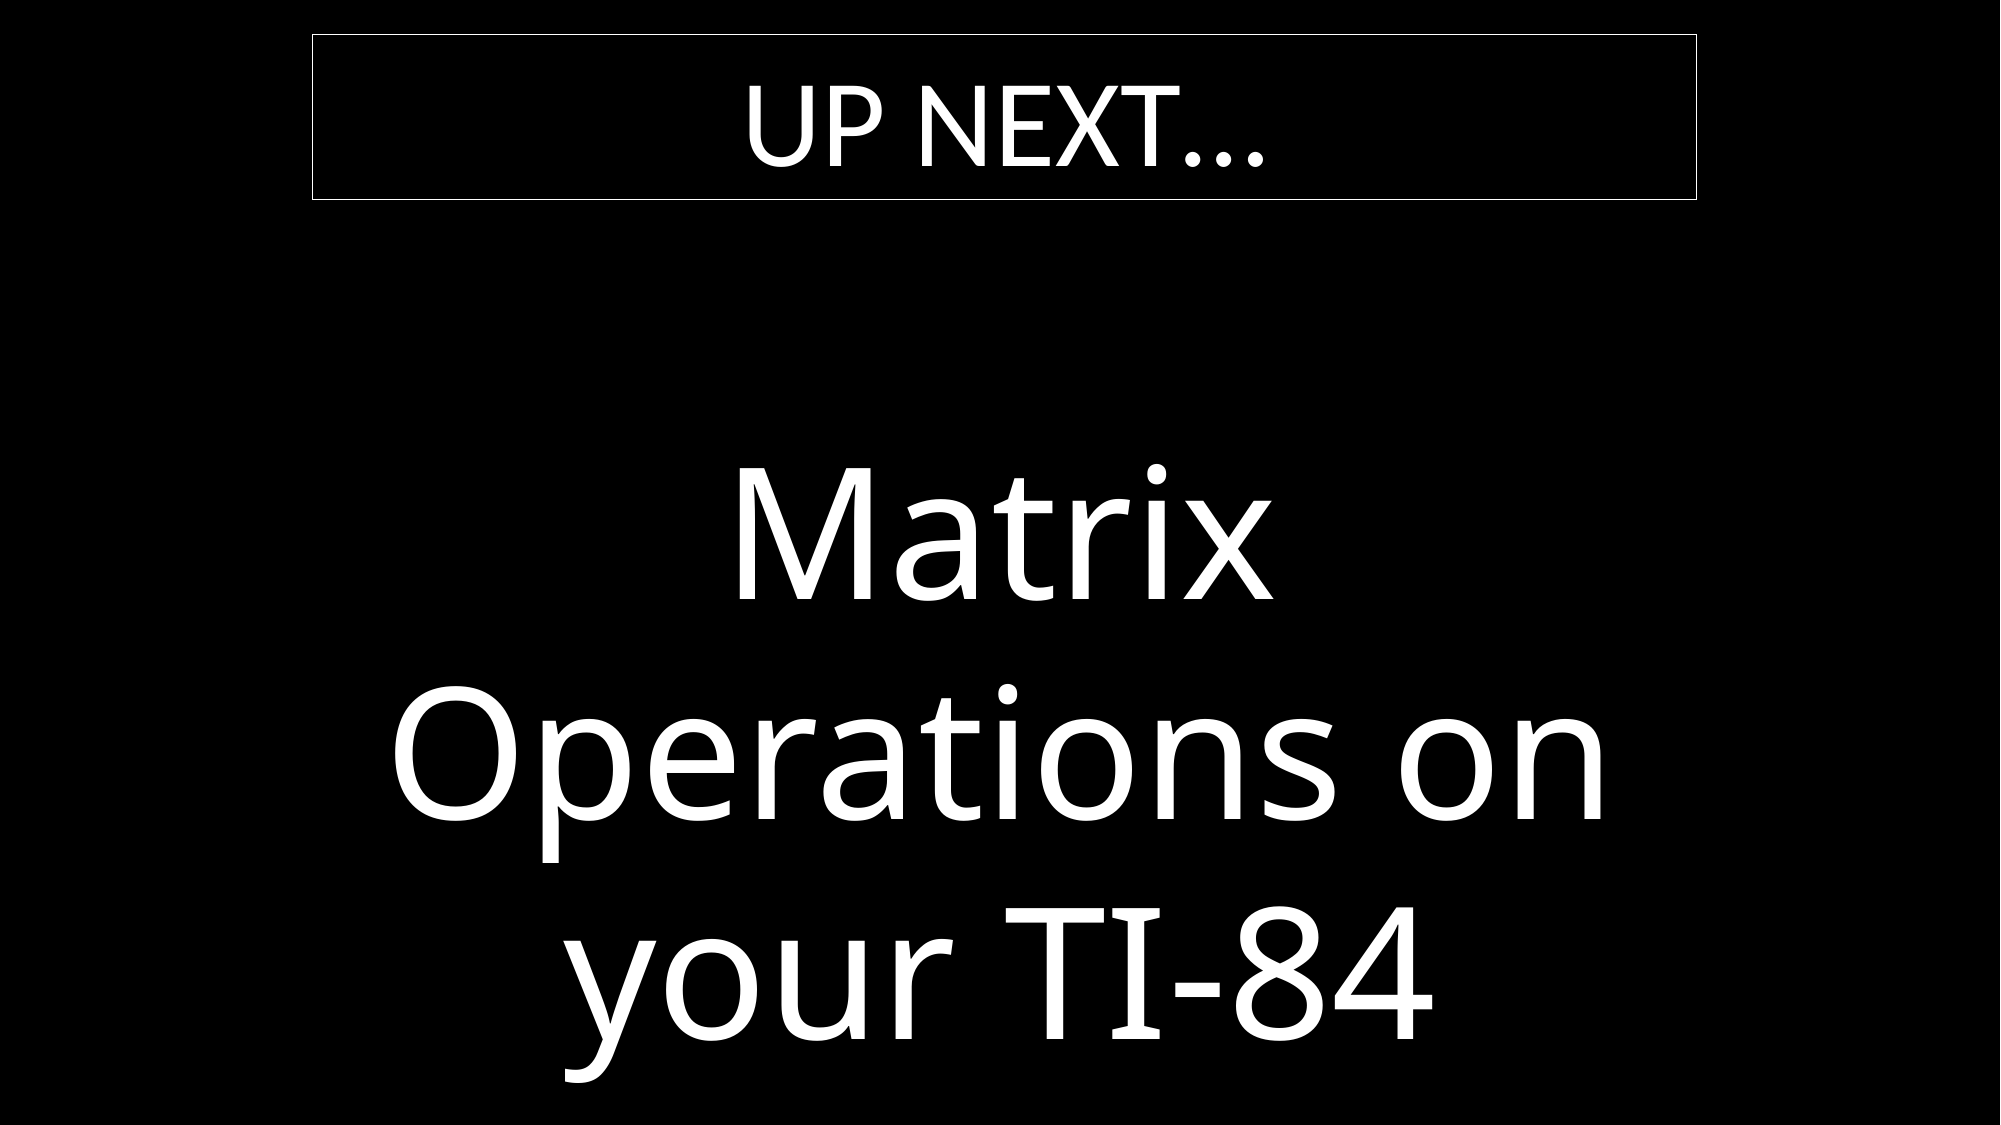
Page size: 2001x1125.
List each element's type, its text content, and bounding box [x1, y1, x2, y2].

text_box Up Next… [312, 34, 1697, 200]
text_box Matrix Operations on your TI-84 [262, 409, 1737, 1084]
